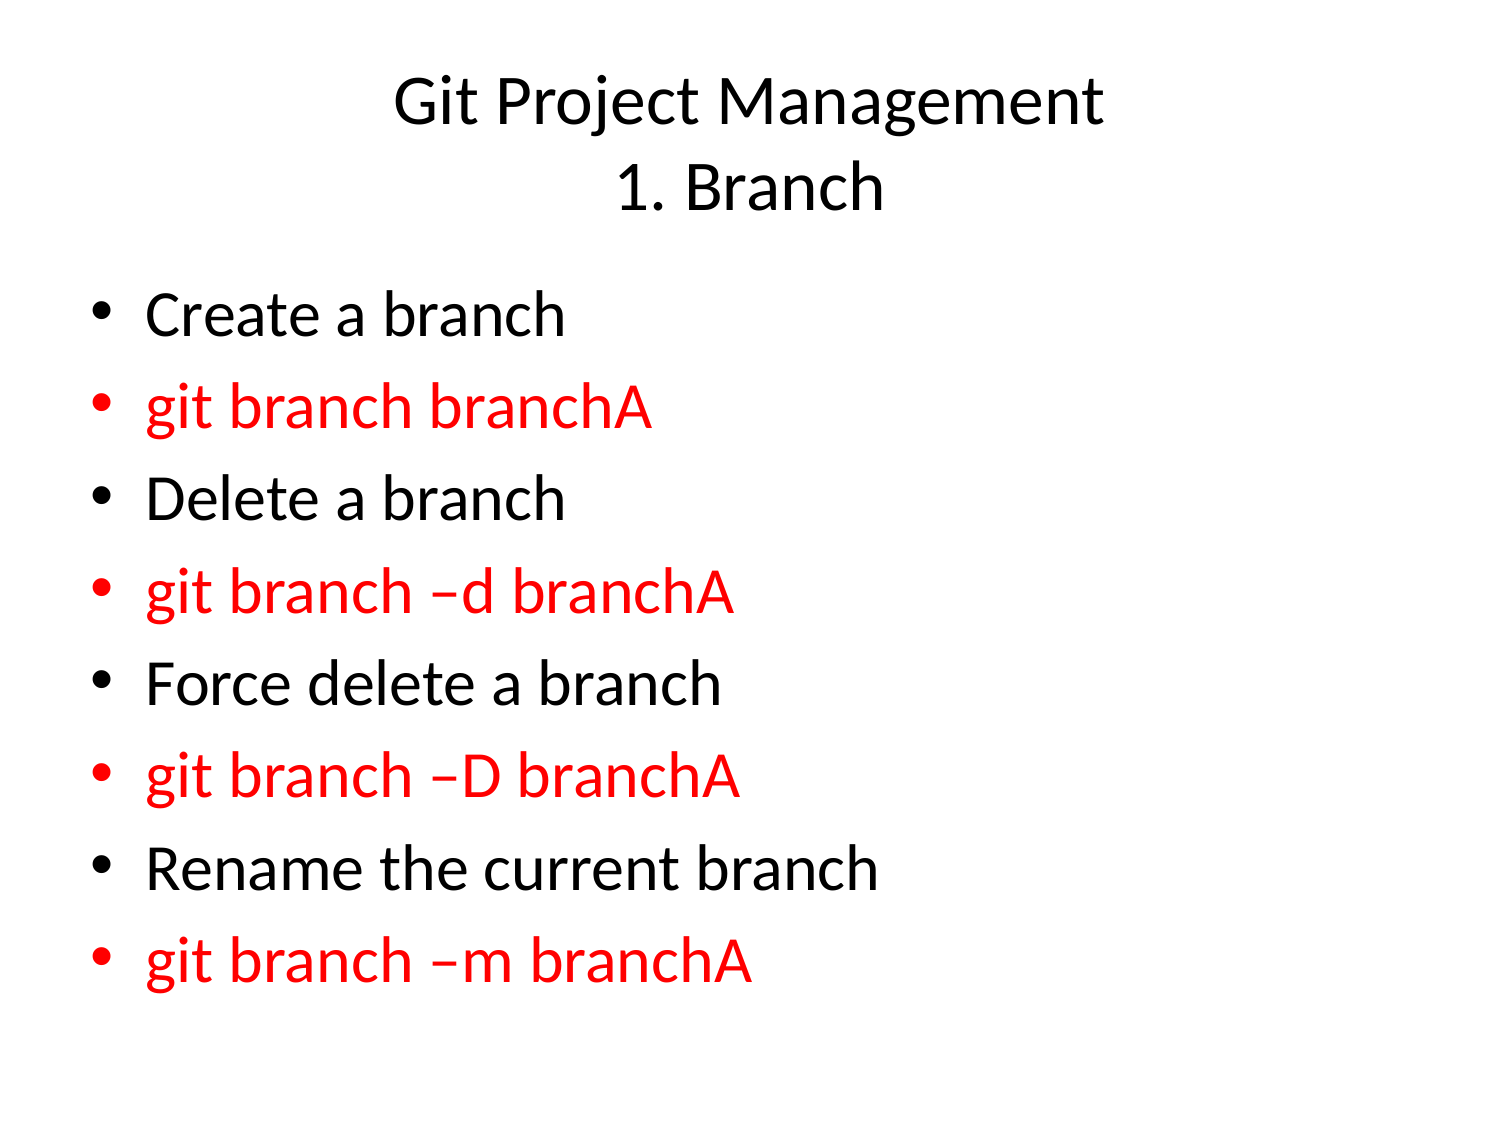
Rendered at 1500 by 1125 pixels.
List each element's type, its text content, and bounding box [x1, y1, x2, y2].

title Git Project Management 1. Branch [75, 45, 1425, 233]
list Create a branch git branch branchA Delete a branch git branch –d branchA Force delete a branch git branch –D branchA Rename the current branch git branch –m branchA [75, 262, 1425, 1005]
